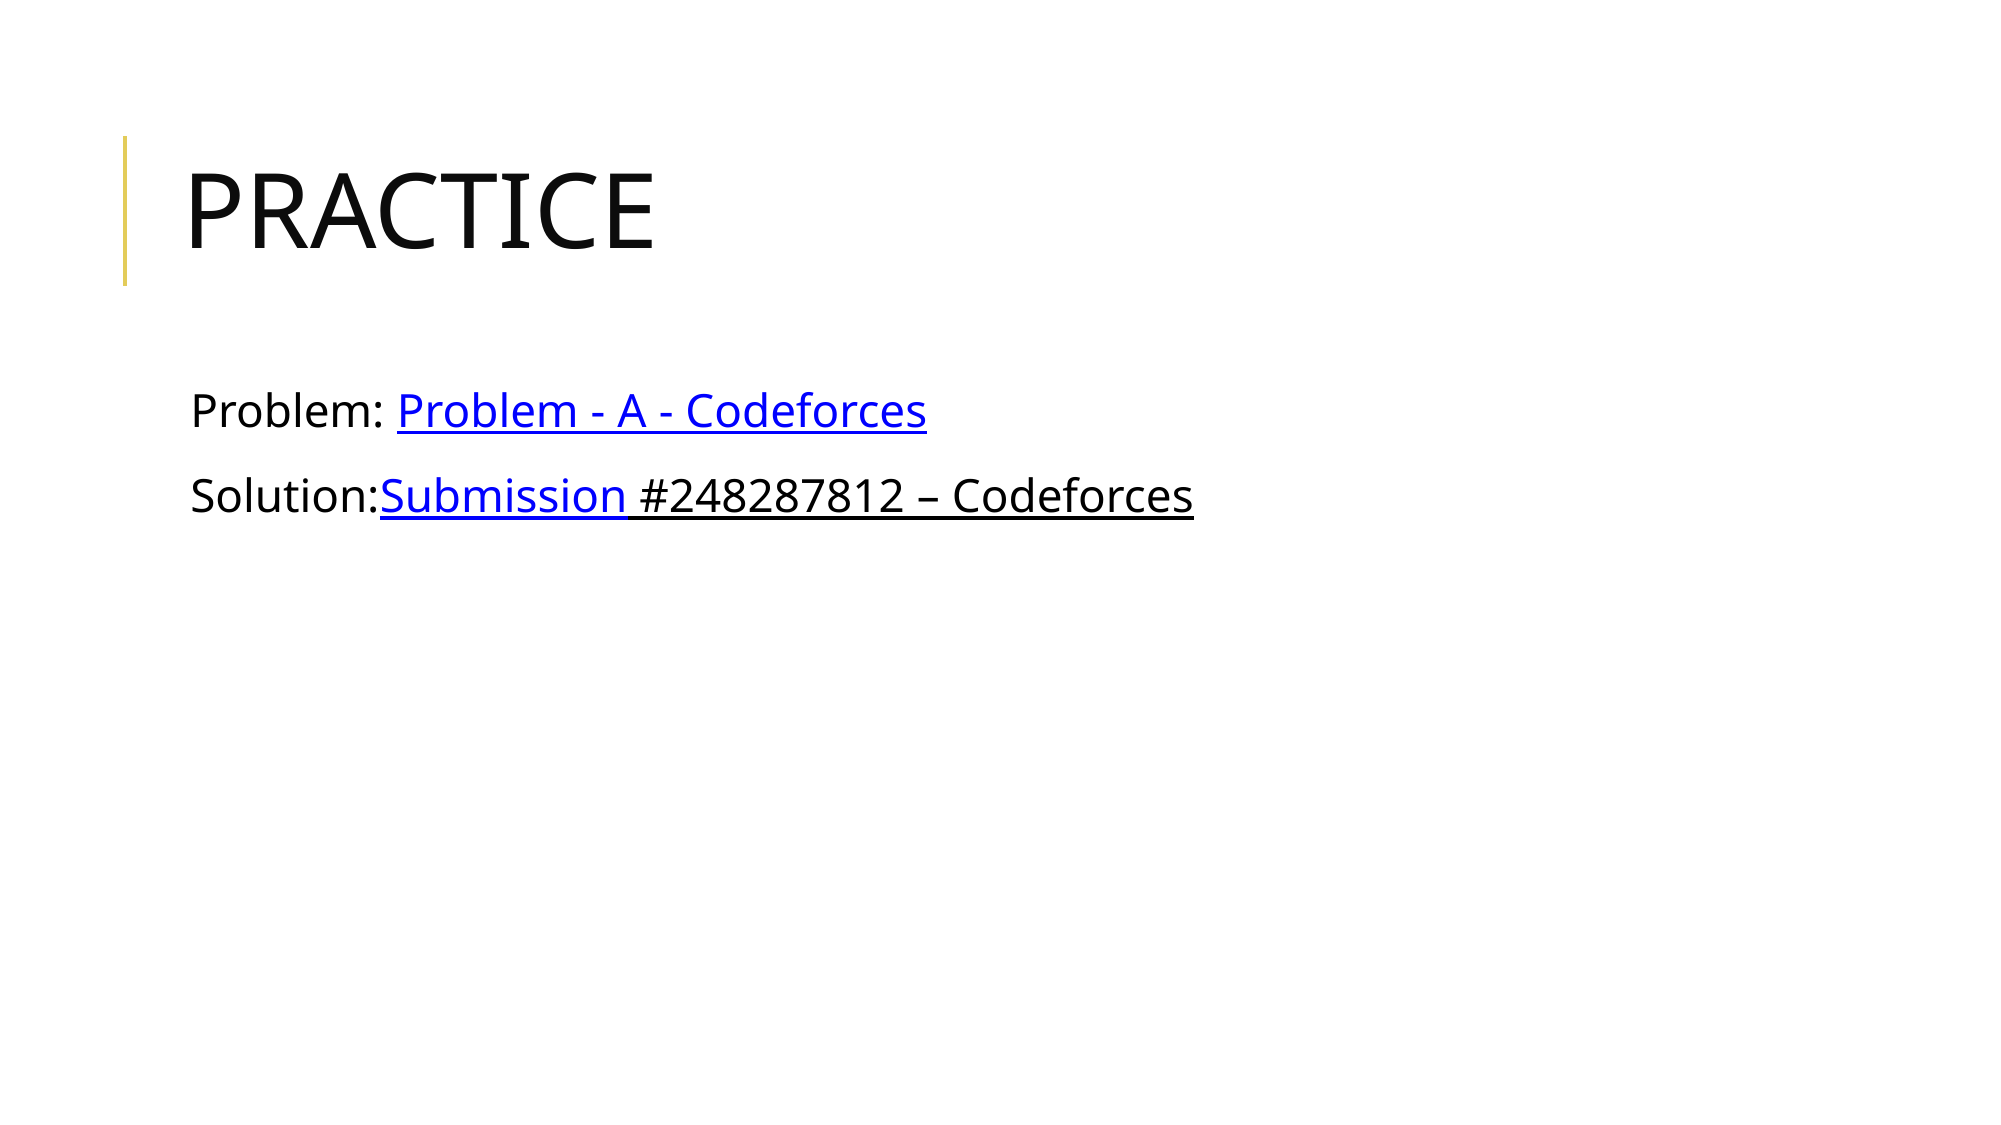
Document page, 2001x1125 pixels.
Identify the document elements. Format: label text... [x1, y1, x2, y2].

list Problem: Problem - A - Codeforces Solution:Submission #248287812 – Codeforces [168, 375, 1763, 1035]
title PRACTICE [168, 96, 1763, 342]
